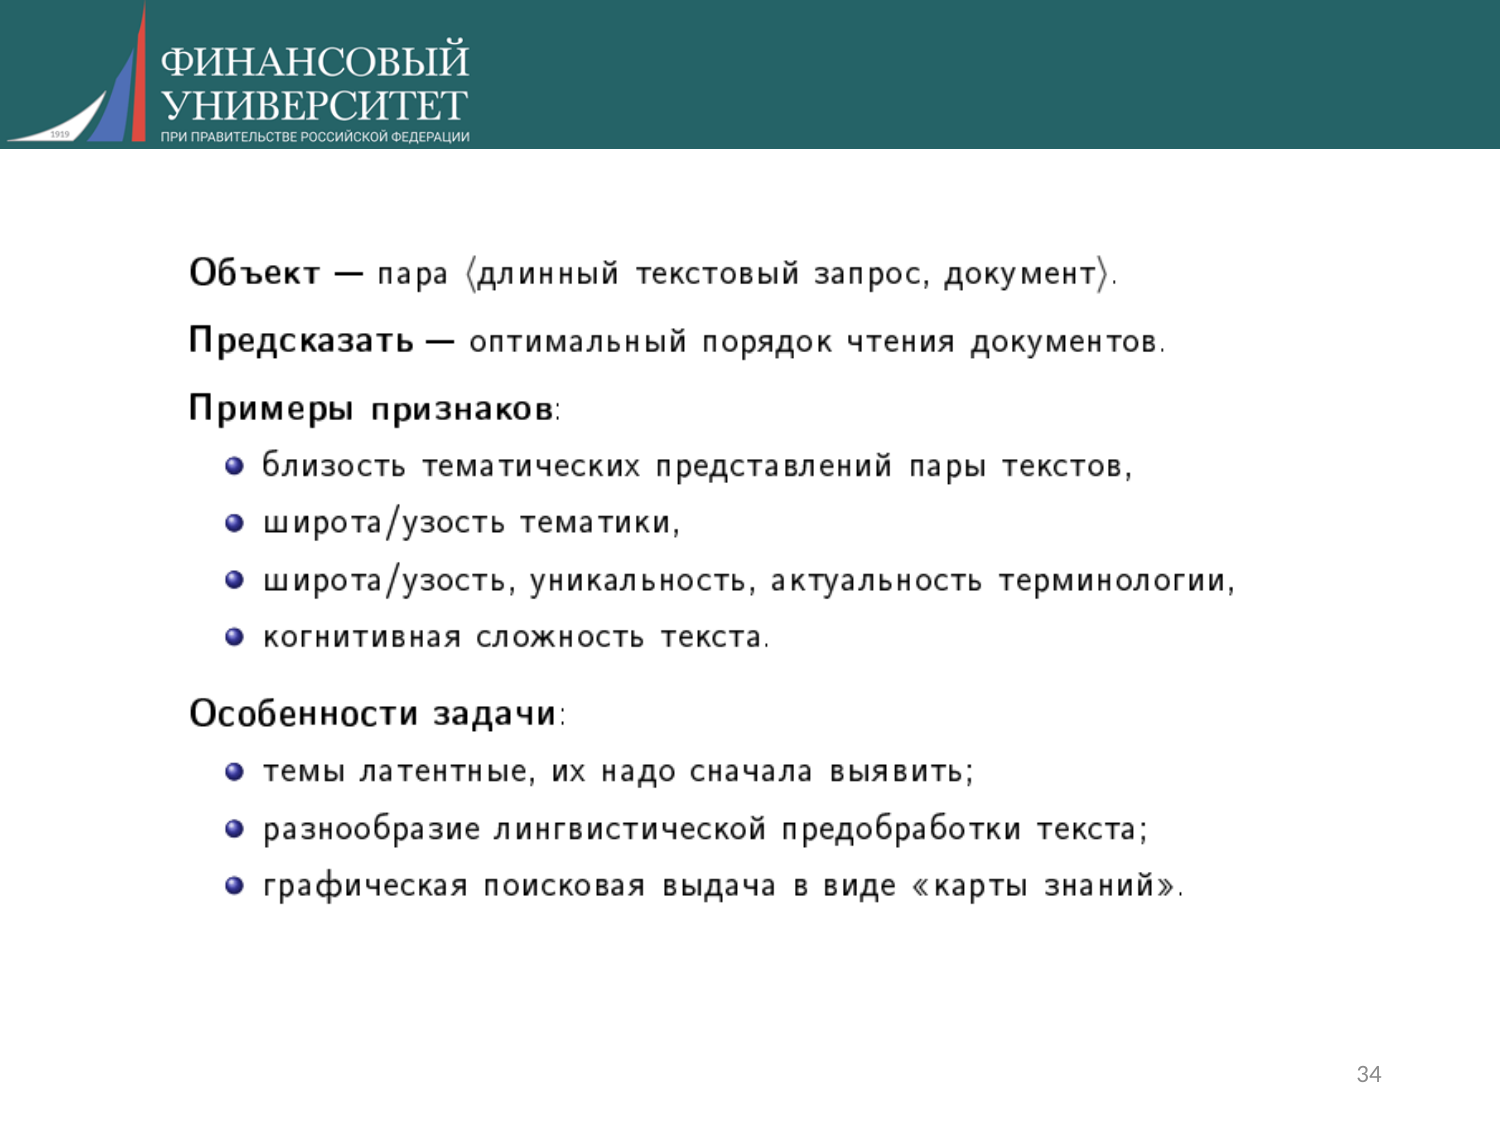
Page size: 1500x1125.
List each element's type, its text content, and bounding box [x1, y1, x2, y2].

picture [0, 0, 1500, 149]
picture [90, 231, 1339, 934]
slide_number 34 [1059, 1042, 1397, 1103]
